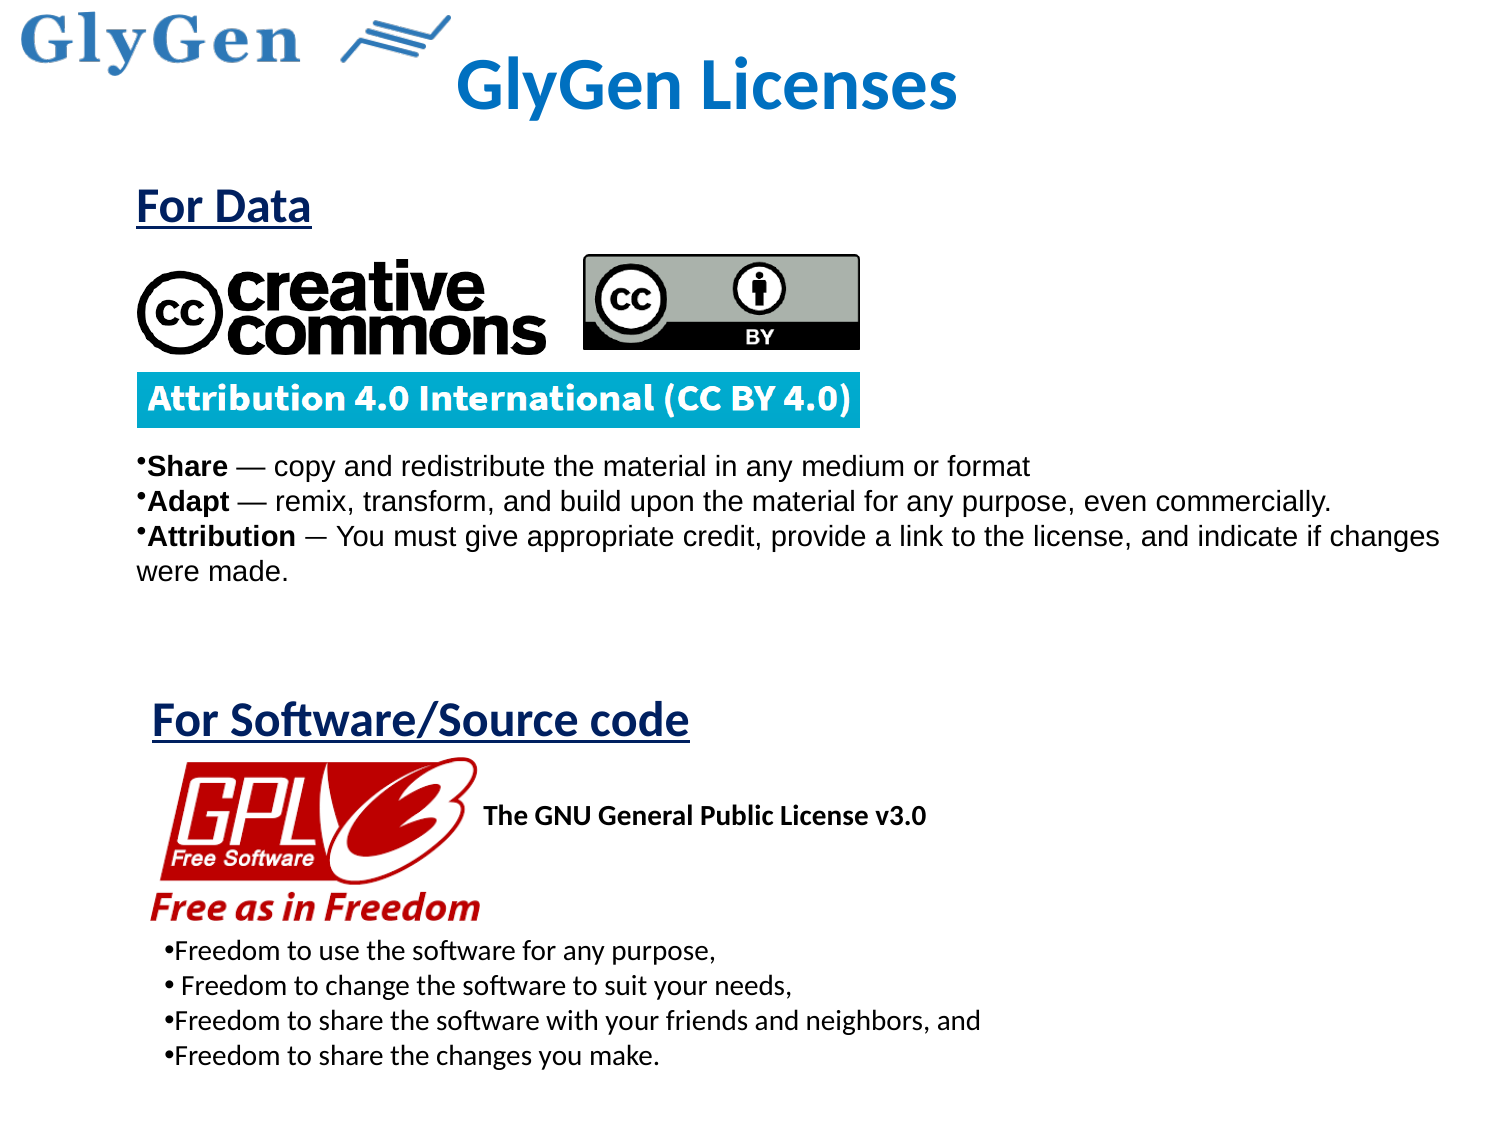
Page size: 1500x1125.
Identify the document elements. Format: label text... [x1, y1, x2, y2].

picture [150, 757, 480, 921]
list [137, 259, 546, 356]
text_box Freedom to use the software for any purpose, Freedom to change the software to suit your needs, Freedom to share the software with your friends and neighbors, and Freedom to share the changes you make. [149, 924, 1064, 1079]
text_box For Software/Source code [137, 678, 823, 754]
title GlyGen Licenses [441, 24, 1010, 146]
picture [21, 11, 451, 76]
picture [137, 372, 860, 428]
text_box For Data [121, 164, 546, 240]
text_box The GNU General Public License v3.0 [480, 788, 1154, 839]
picture [583, 254, 860, 350]
text_box Share — copy and redistribute the material in any medium or format Adapt — remix, transform, and build upon the material for any purpose, even commercially. Attribution — You must give appropriate credit, provide a link to the license, and indicate if changes were made. [121, 439, 1500, 595]
